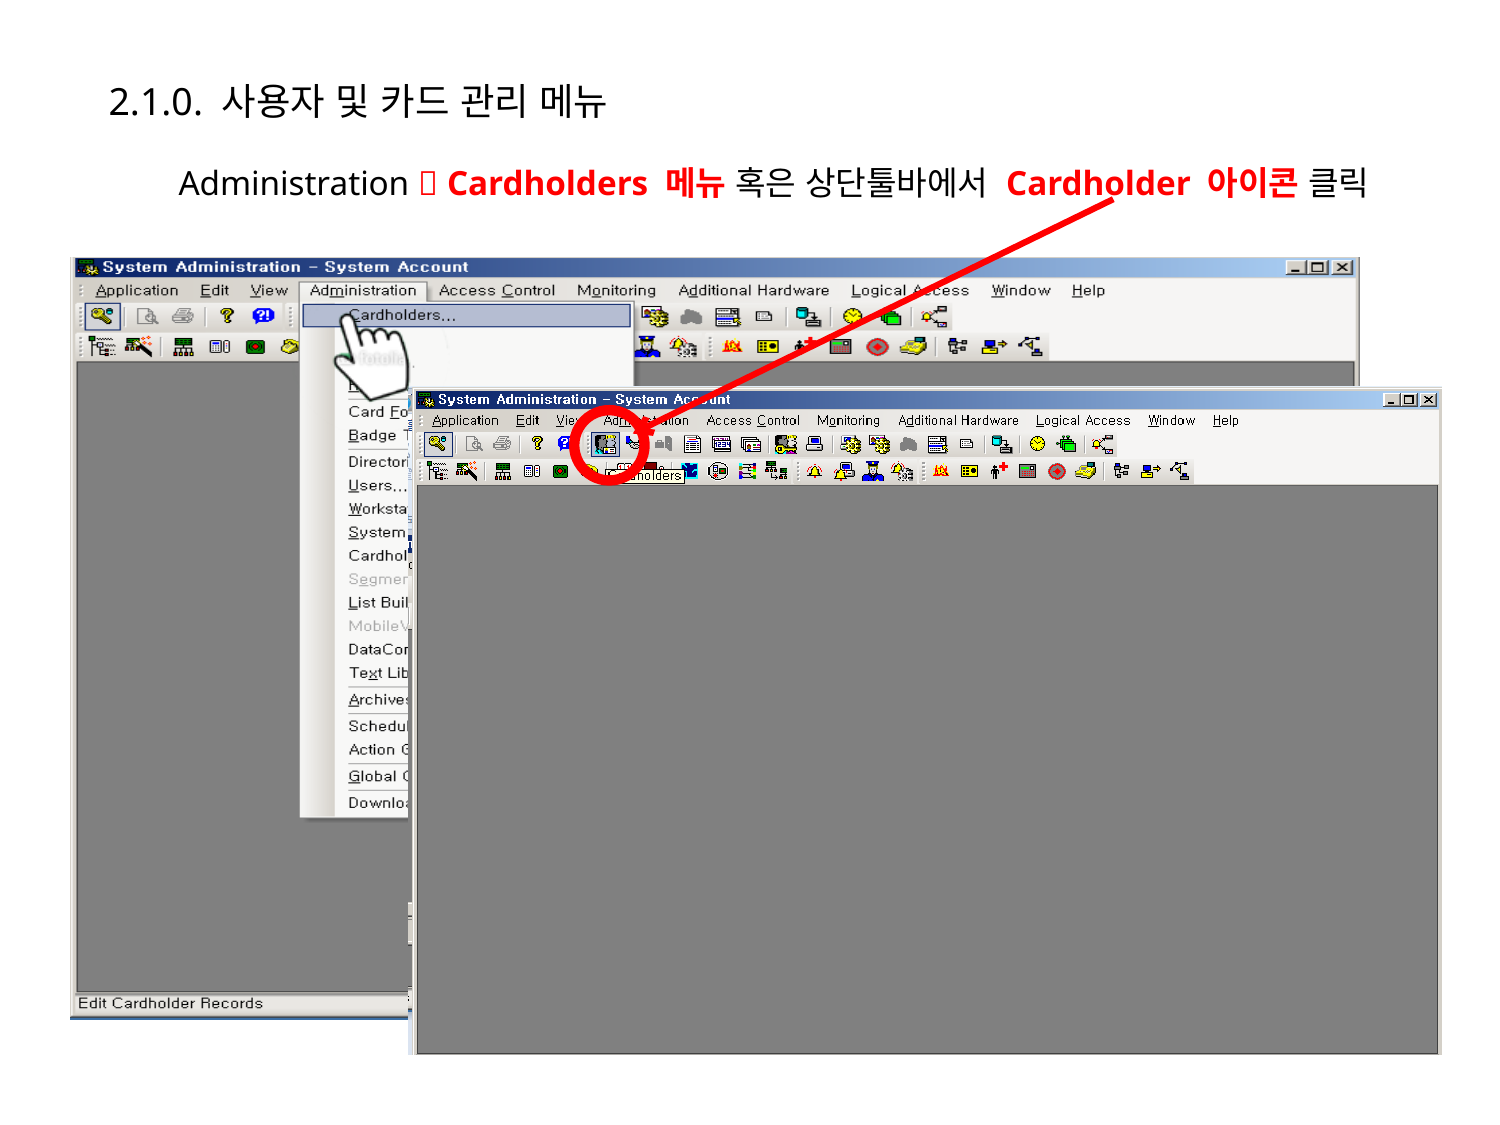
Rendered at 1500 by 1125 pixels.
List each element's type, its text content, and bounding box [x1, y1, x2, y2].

text_box 2.1.0. 사용자 및 카드 관리 메뉴 Administration  Cardholders 메뉴 혹은 상단툴바에서 Cardholder 아이콘 클릭 [93, 70, 1454, 210]
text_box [632, 198, 1114, 434]
picture [70, 257, 1442, 1055]
